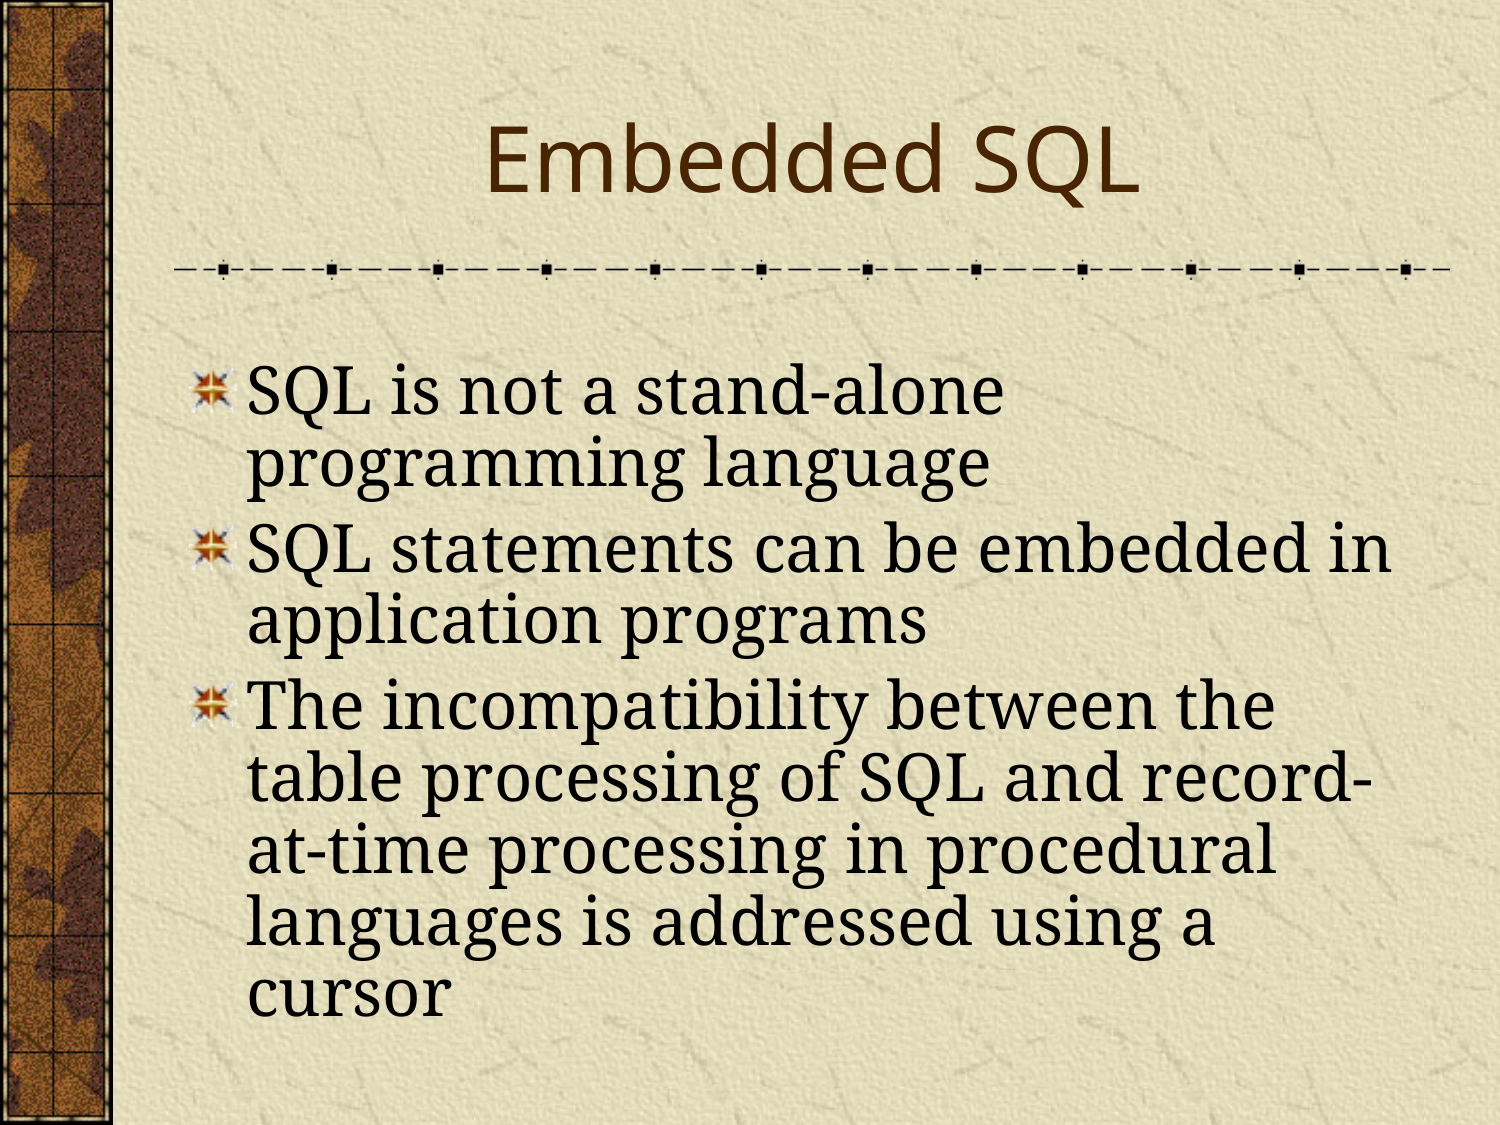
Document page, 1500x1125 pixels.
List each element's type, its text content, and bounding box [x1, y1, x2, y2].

list SQL is not a stand-alone programming language SQL statements can be embedded in application programs The incompatibility between the table processing of SQL and record-at-time processing in procedural languages is addressed using a cursor [174, 349, 1450, 1025]
title Embedded SQL [174, 62, 1451, 251]
picture [0, 0, 1500, 1125]
